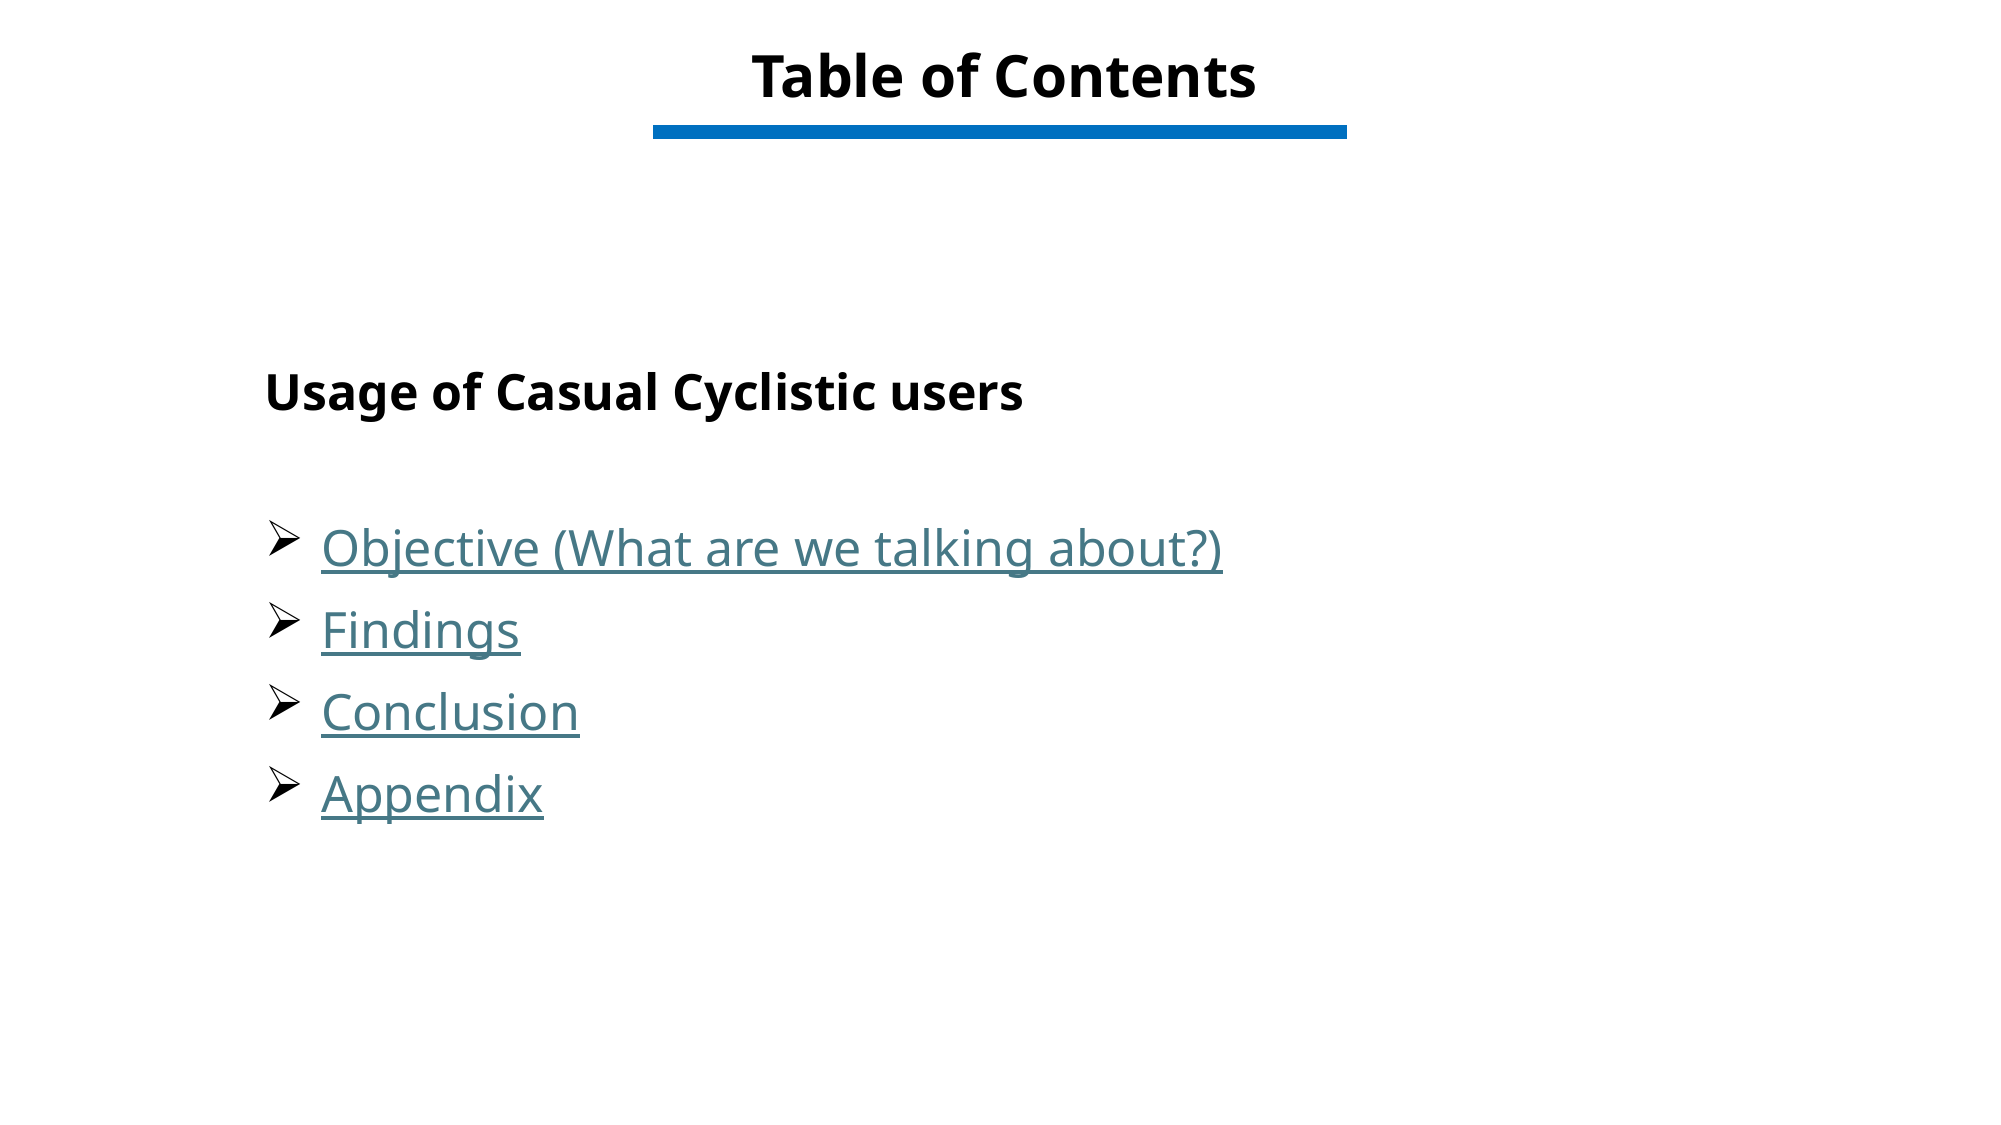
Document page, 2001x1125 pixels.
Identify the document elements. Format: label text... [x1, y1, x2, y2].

subtitle Usage of Casual Cyclistic users Objective (What are we talking about?) Findings Conclusion Appendix [249, 359, 1750, 863]
title Table of Contents [658, 26, 1352, 133]
